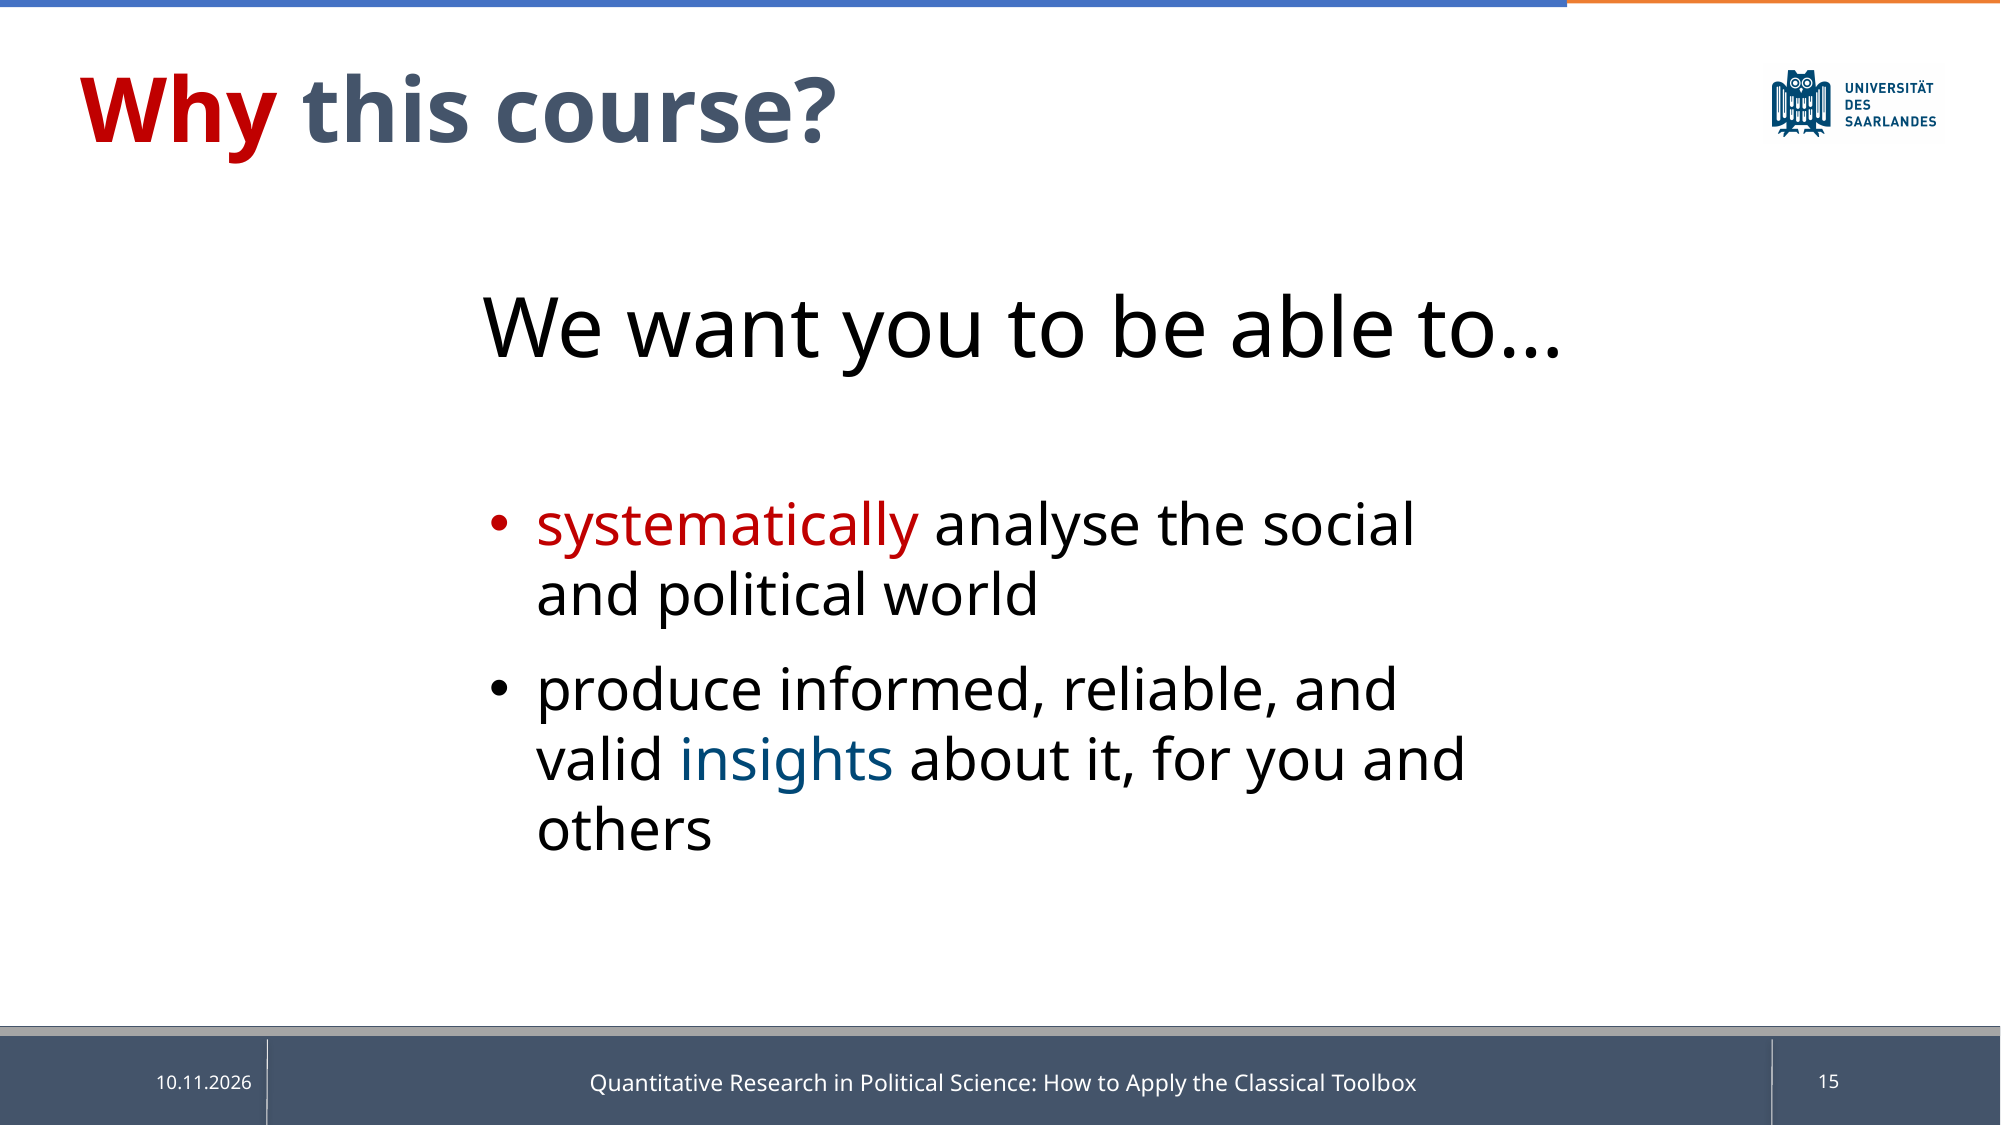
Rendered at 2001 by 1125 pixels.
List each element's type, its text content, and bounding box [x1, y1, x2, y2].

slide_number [65, 1053, 267, 1113]
text_box Why this course? [65, 57, 1520, 170]
footer Quantitative Research in Political Science: How to Apply the Classical Toolbox [266, 1052, 1741, 1113]
text_box We want you to be able to… [147, 266, 1853, 382]
slide_number 15 [1803, 1052, 2000, 1113]
picture [1763, 63, 1945, 144]
text_box systematically analyse the social and political world produce informed, reliable, and valid insights about it, for you and others [427, 479, 1520, 945]
